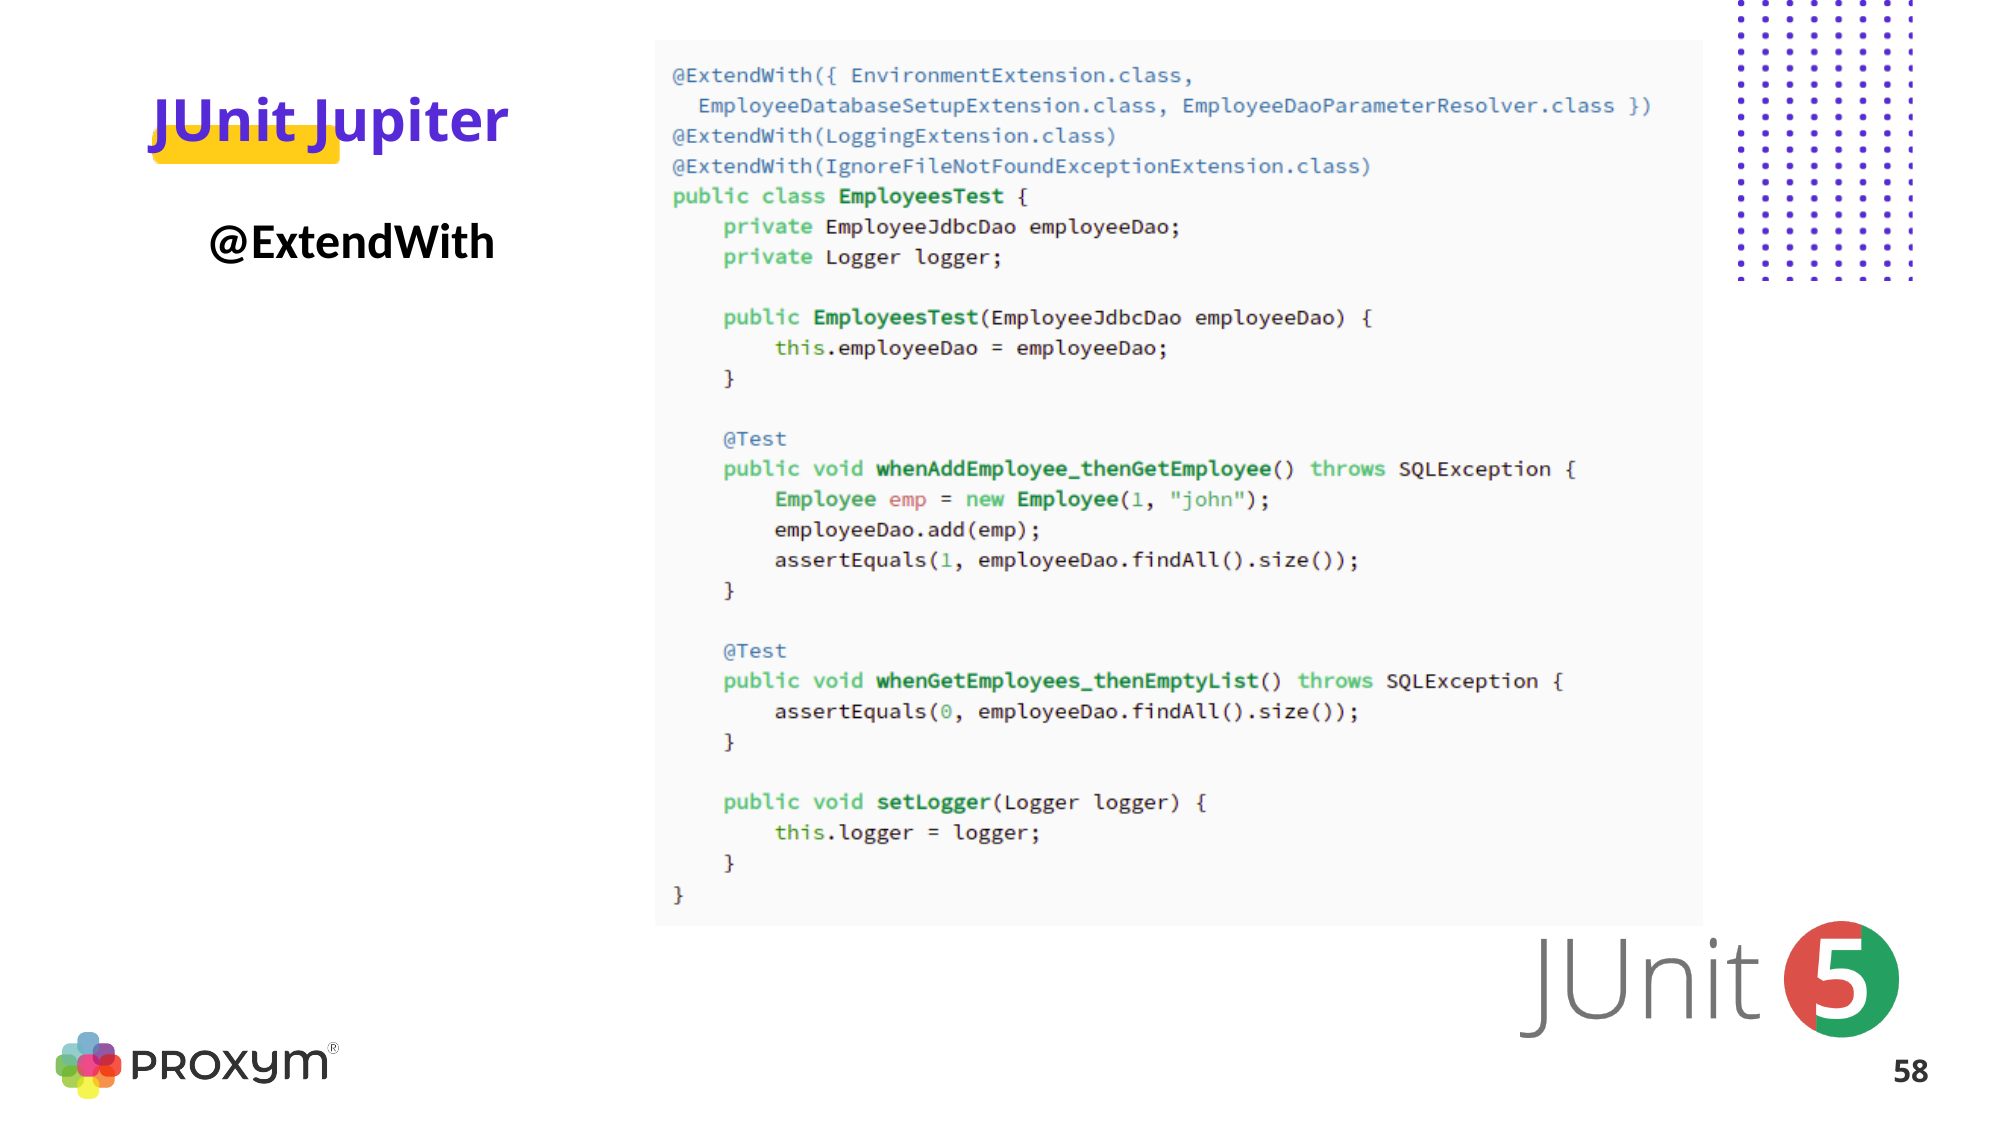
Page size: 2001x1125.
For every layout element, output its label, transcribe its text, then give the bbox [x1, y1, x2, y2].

text_box @ExtendWith [191, 200, 655, 276]
title JUnit Jupiter [137, 93, 655, 154]
picture [55, 1032, 339, 1099]
picture [655, 40, 1899, 1038]
picture [1738, 0, 1913, 281]
